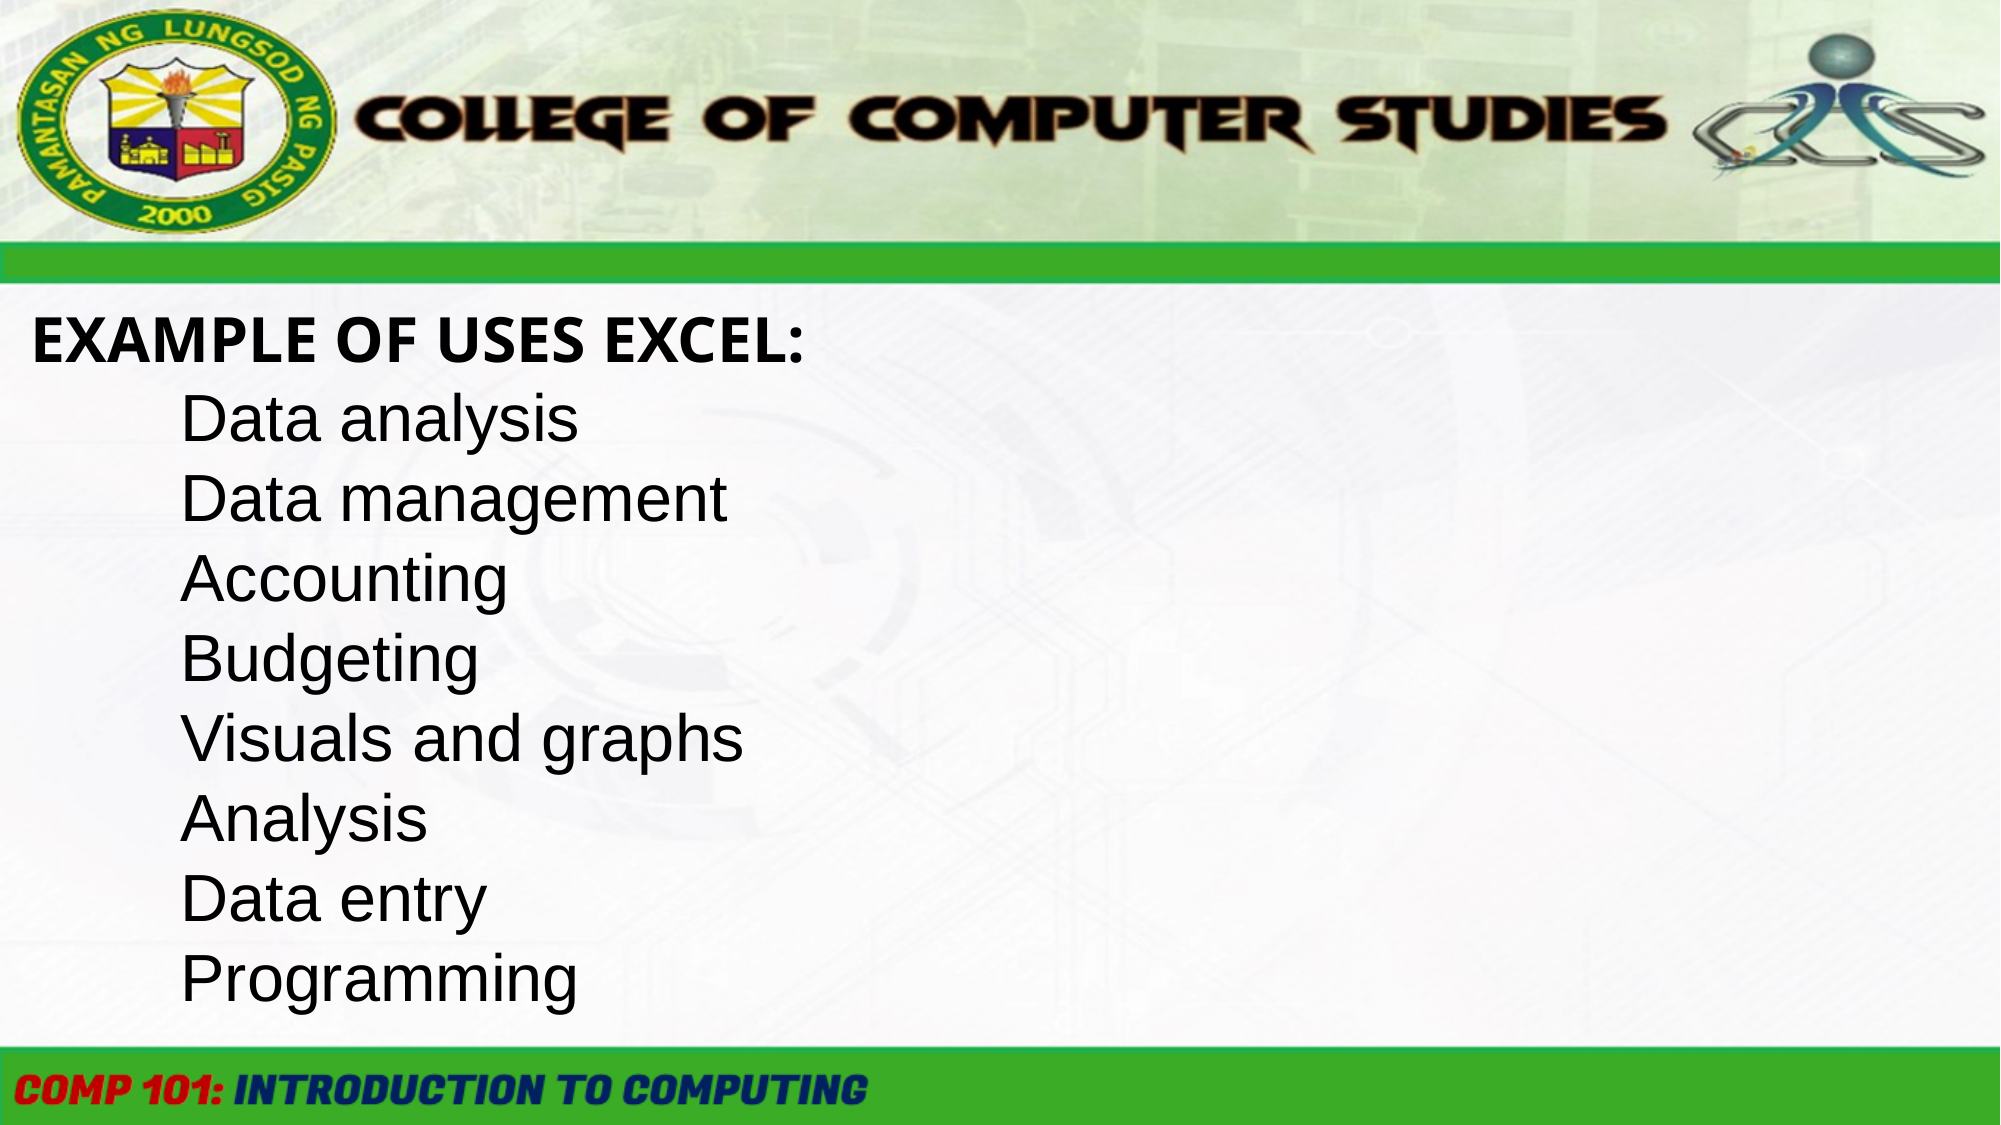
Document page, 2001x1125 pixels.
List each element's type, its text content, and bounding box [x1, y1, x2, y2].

text_box EXAMPLE OF USES EXCEL: Data analysis Data management Accounting Budgeting Visuals and graphs Analysis Data entry Programming [15, 292, 1968, 1057]
picture [0, 0, 2000, 1125]
